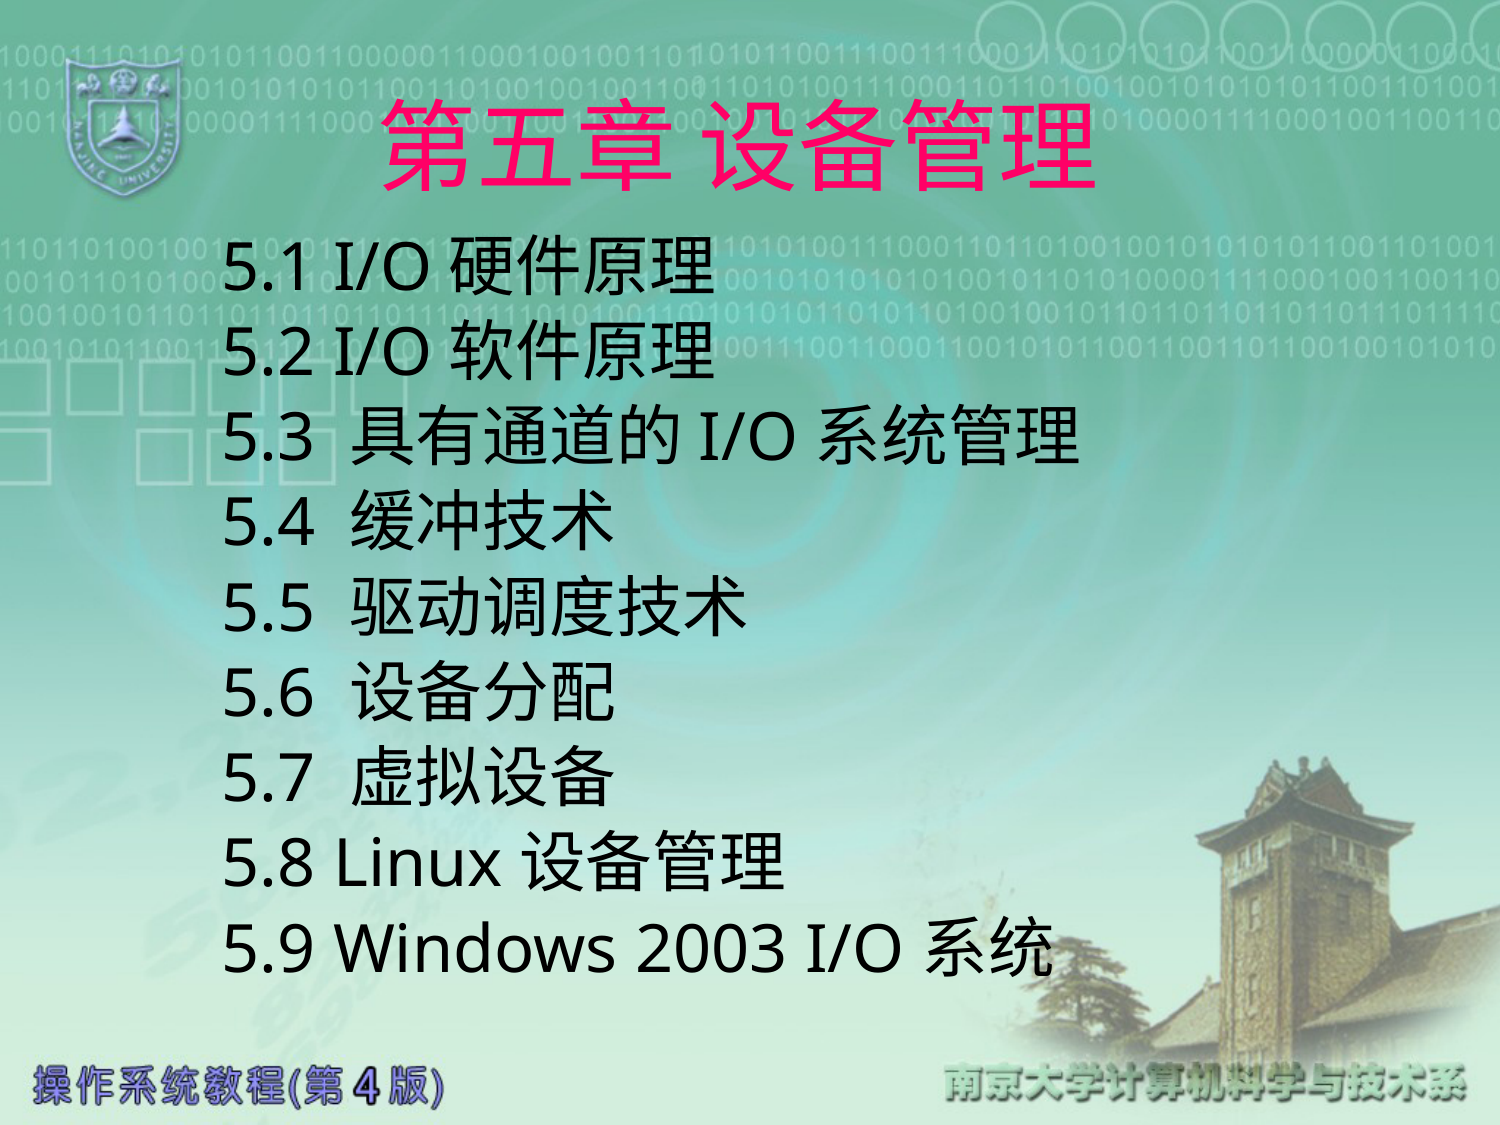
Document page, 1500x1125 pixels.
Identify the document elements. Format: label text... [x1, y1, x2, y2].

list 5.1 I/O硬件原理 5.2 I/O软件原理 5.3 具有通道的I/O系统管理 5.4 缓冲技术 5.5 驱动调度技术 5.6 设备分配 5.7 虚拟设备 5.8 Linux设备管理 5.9 Windows 2003 I/O系统 [206, 224, 1400, 1038]
picture [0, 0, 1500, 1125]
title 第五章 设备管理 [99, 50, 1375, 238]
